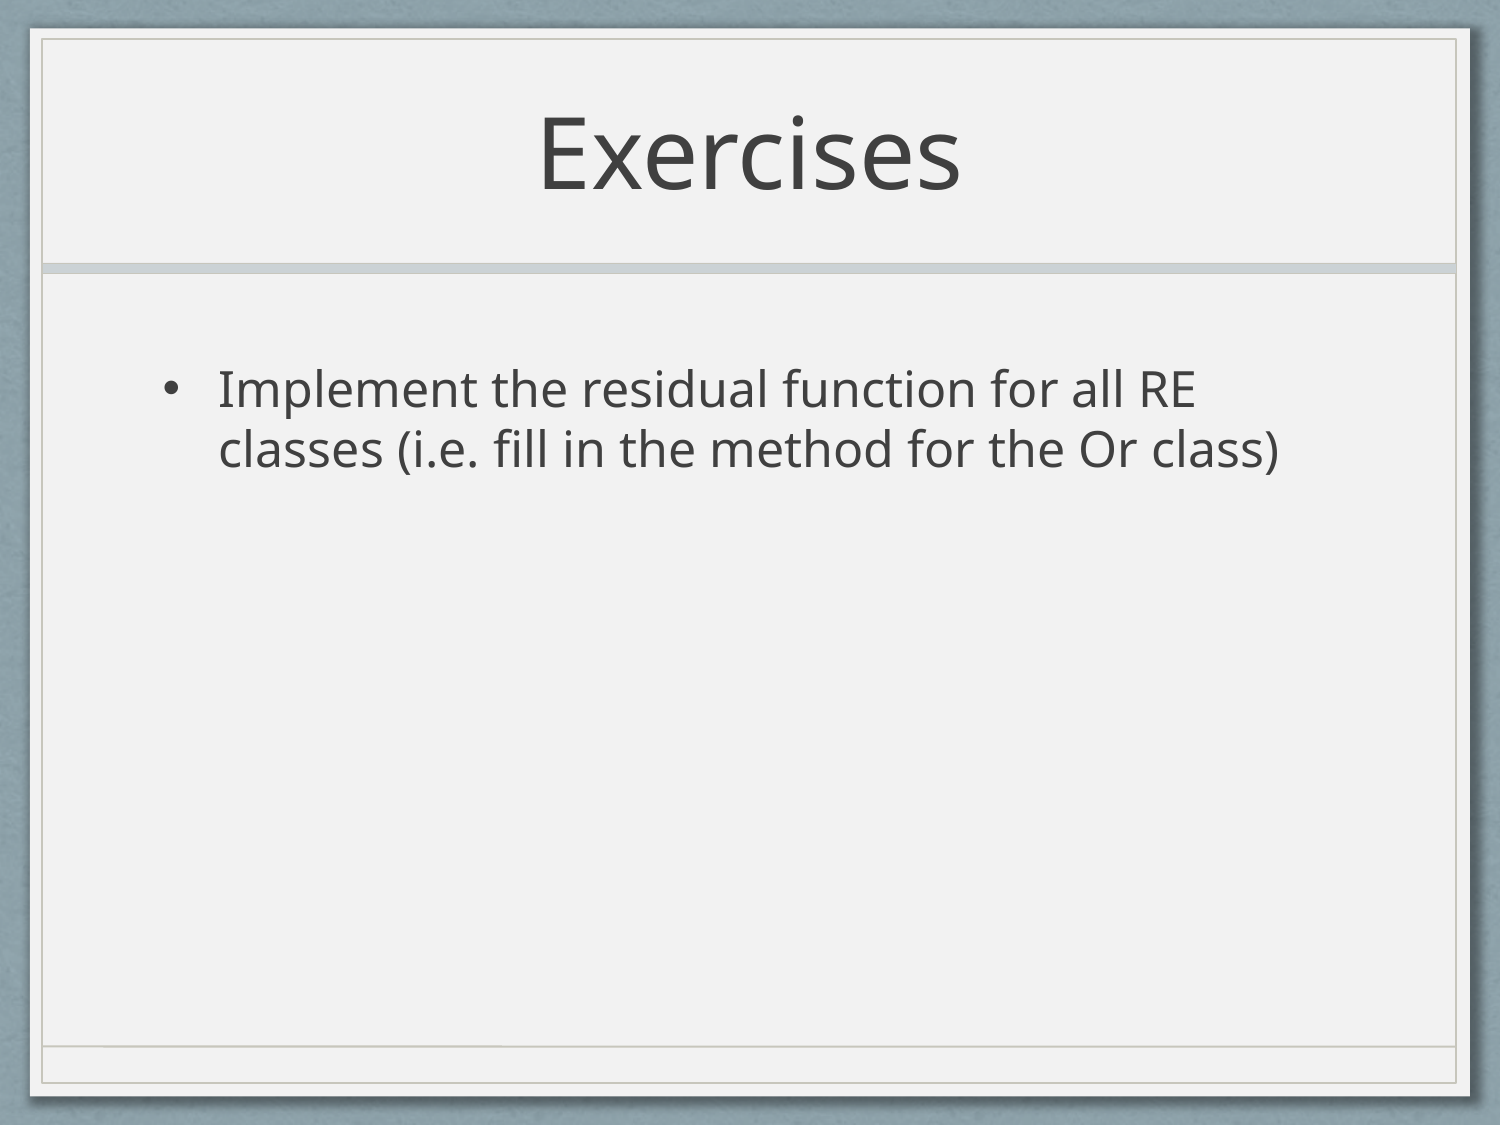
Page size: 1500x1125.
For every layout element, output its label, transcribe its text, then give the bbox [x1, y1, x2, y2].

list Implement the residual function for all RE classes (i.e. fill in the method for the Or class) [147, 350, 1353, 995]
title Exercises [147, 40, 1353, 260]
